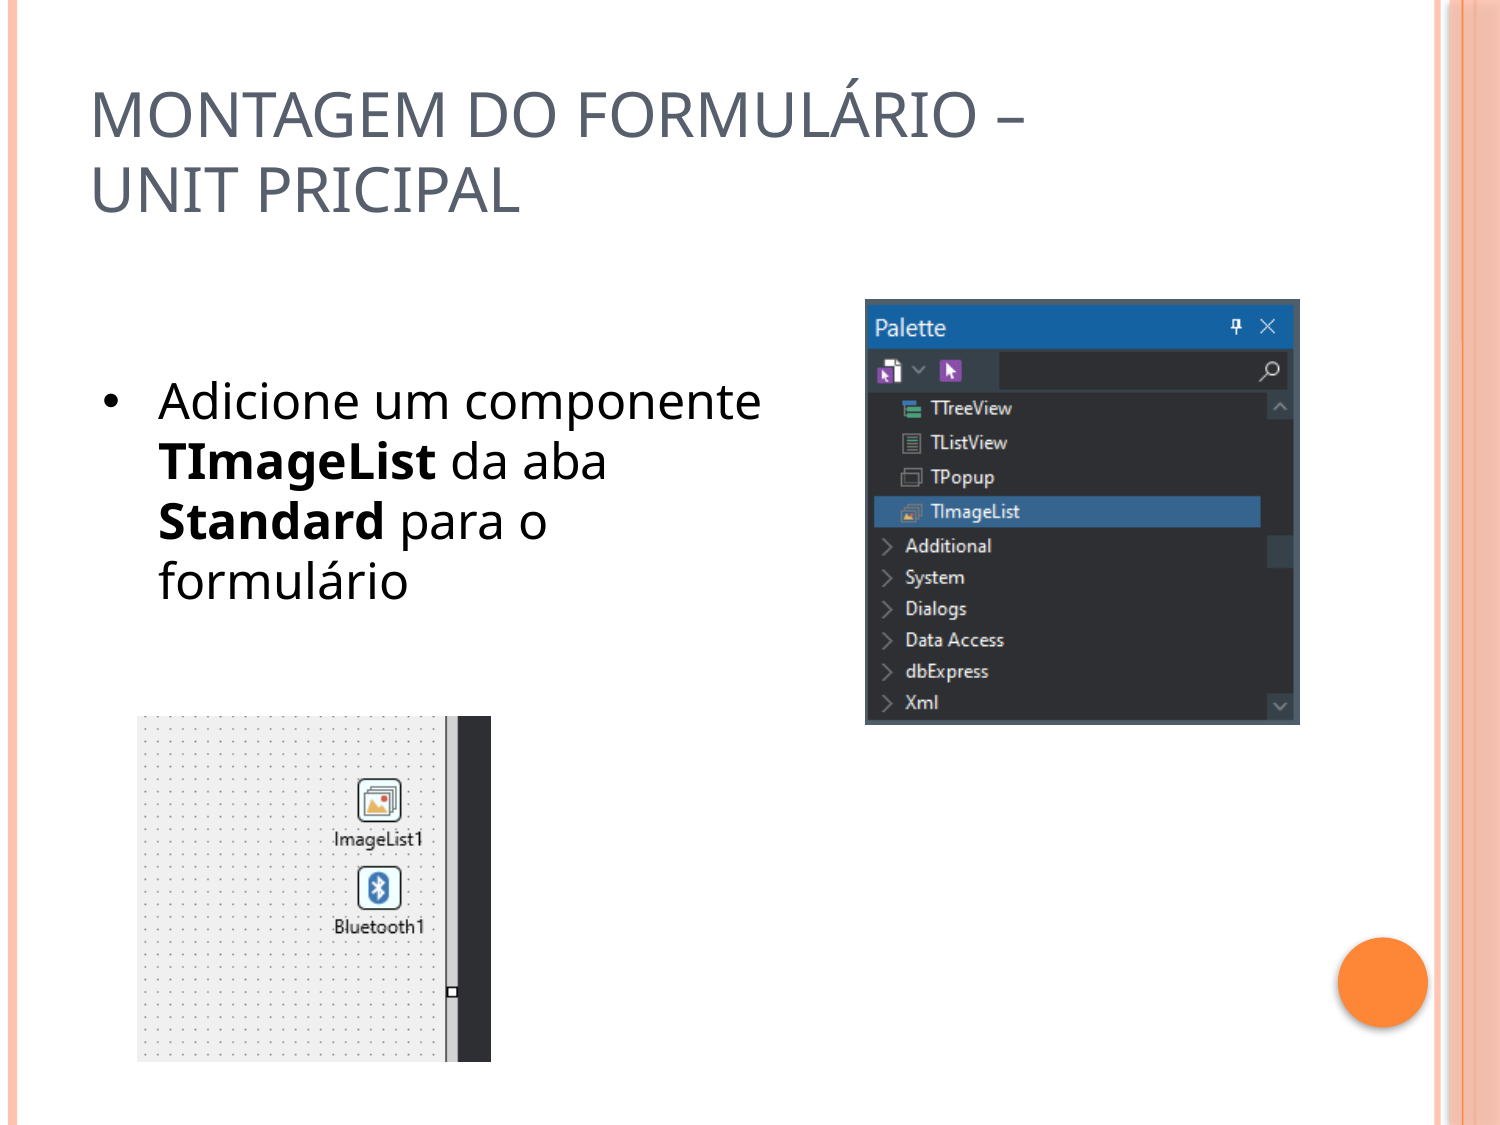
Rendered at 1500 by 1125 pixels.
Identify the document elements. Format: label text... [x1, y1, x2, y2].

title Montagem do Formulário – Unit pricipal [75, 45, 1300, 233]
picture [865, 299, 1301, 726]
text_box Adicione um componente TImageList da aba Standard para o formulário [87, 362, 825, 618]
picture [136, 716, 492, 1063]
